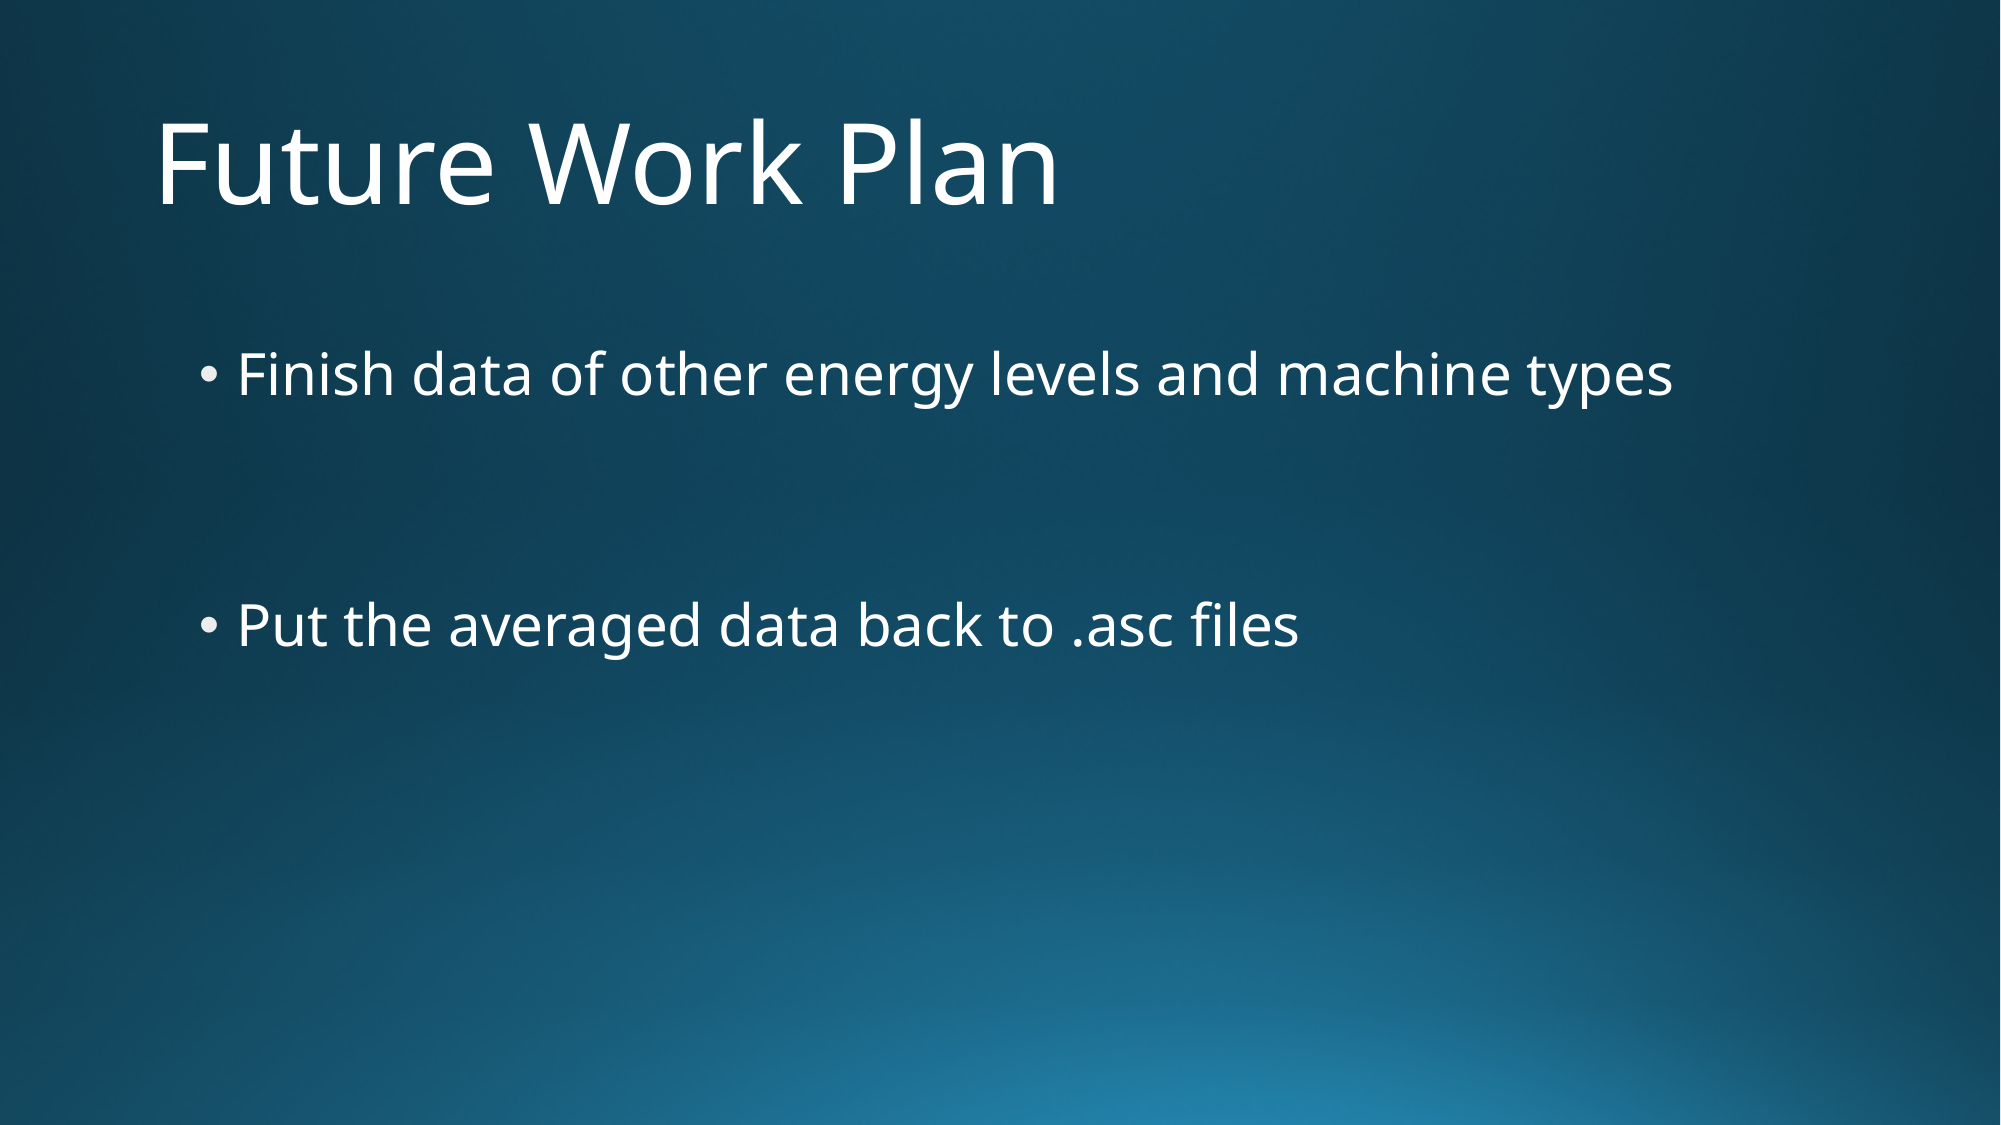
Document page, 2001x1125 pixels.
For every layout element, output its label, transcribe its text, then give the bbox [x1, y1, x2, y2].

picture [0, 0, 2001, 1125]
list Finish data of other energy levels and machine types Put the averaged data back to .asc files [183, 337, 1863, 1052]
title Future Work Plan [137, 59, 1863, 278]
